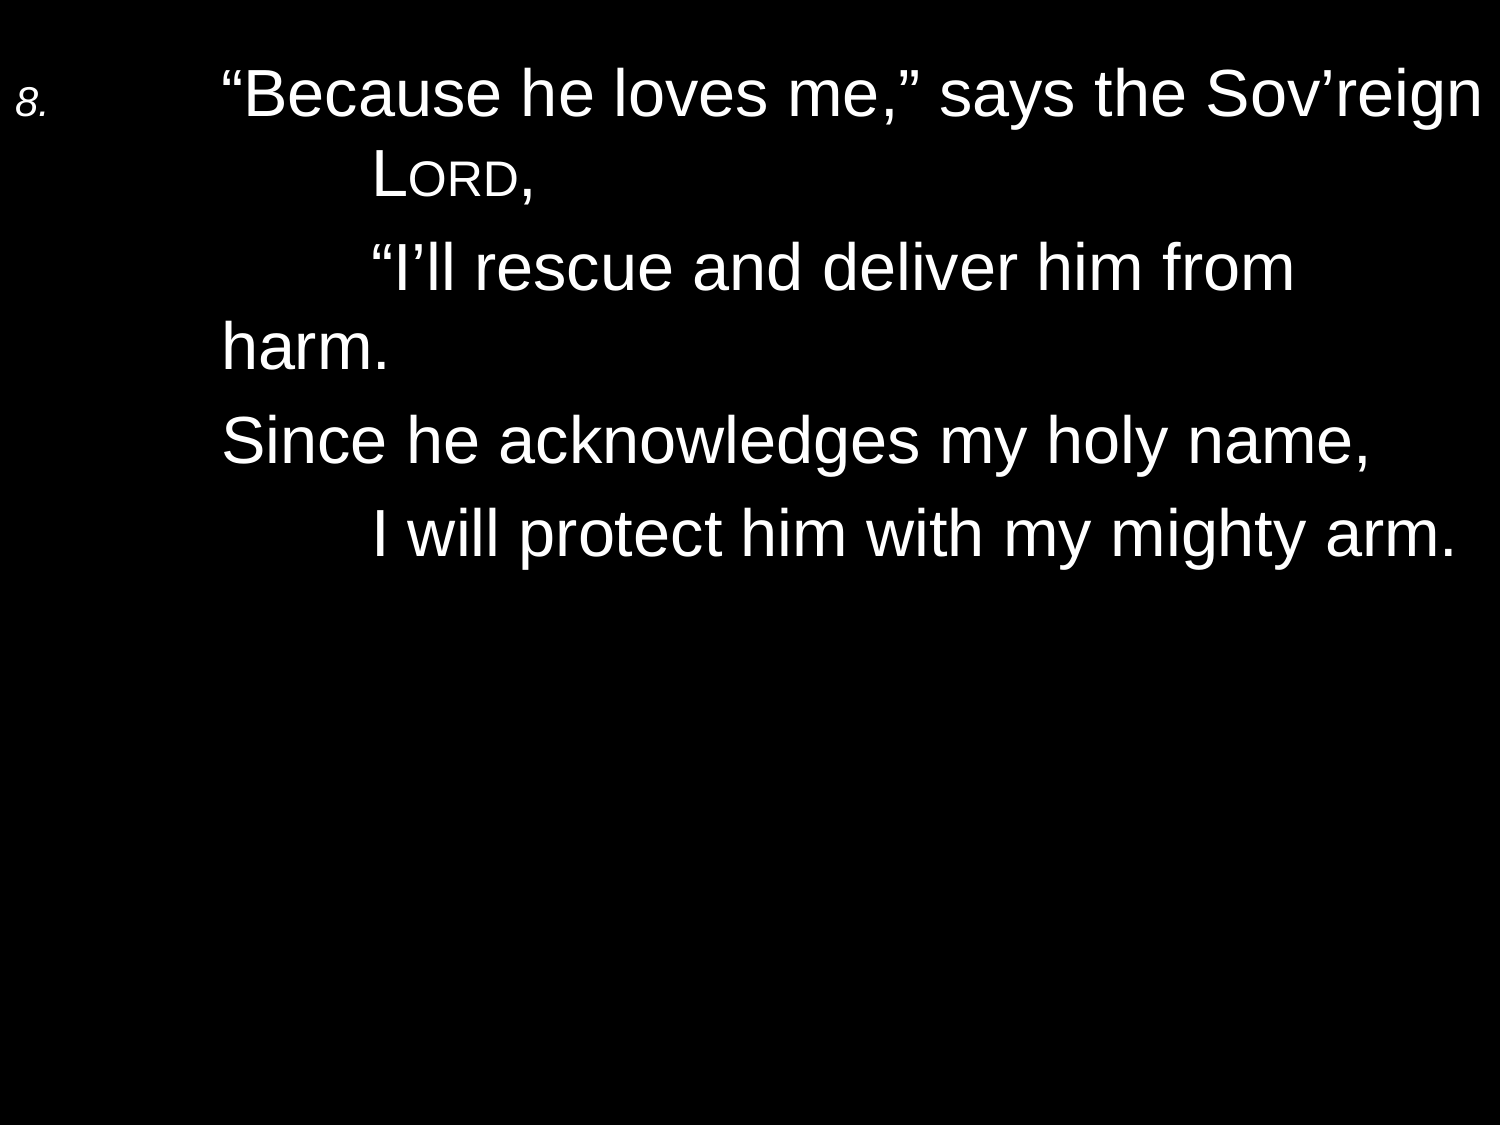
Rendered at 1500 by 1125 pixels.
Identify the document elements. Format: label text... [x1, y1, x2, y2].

list 8. “Because he loves me,” says the Sov’reign Lord, “I’ll rescue and deliver him from harm. Since he acknowledges my holy name, I will protect him with my mighty arm. [0, 42, 1500, 1047]
